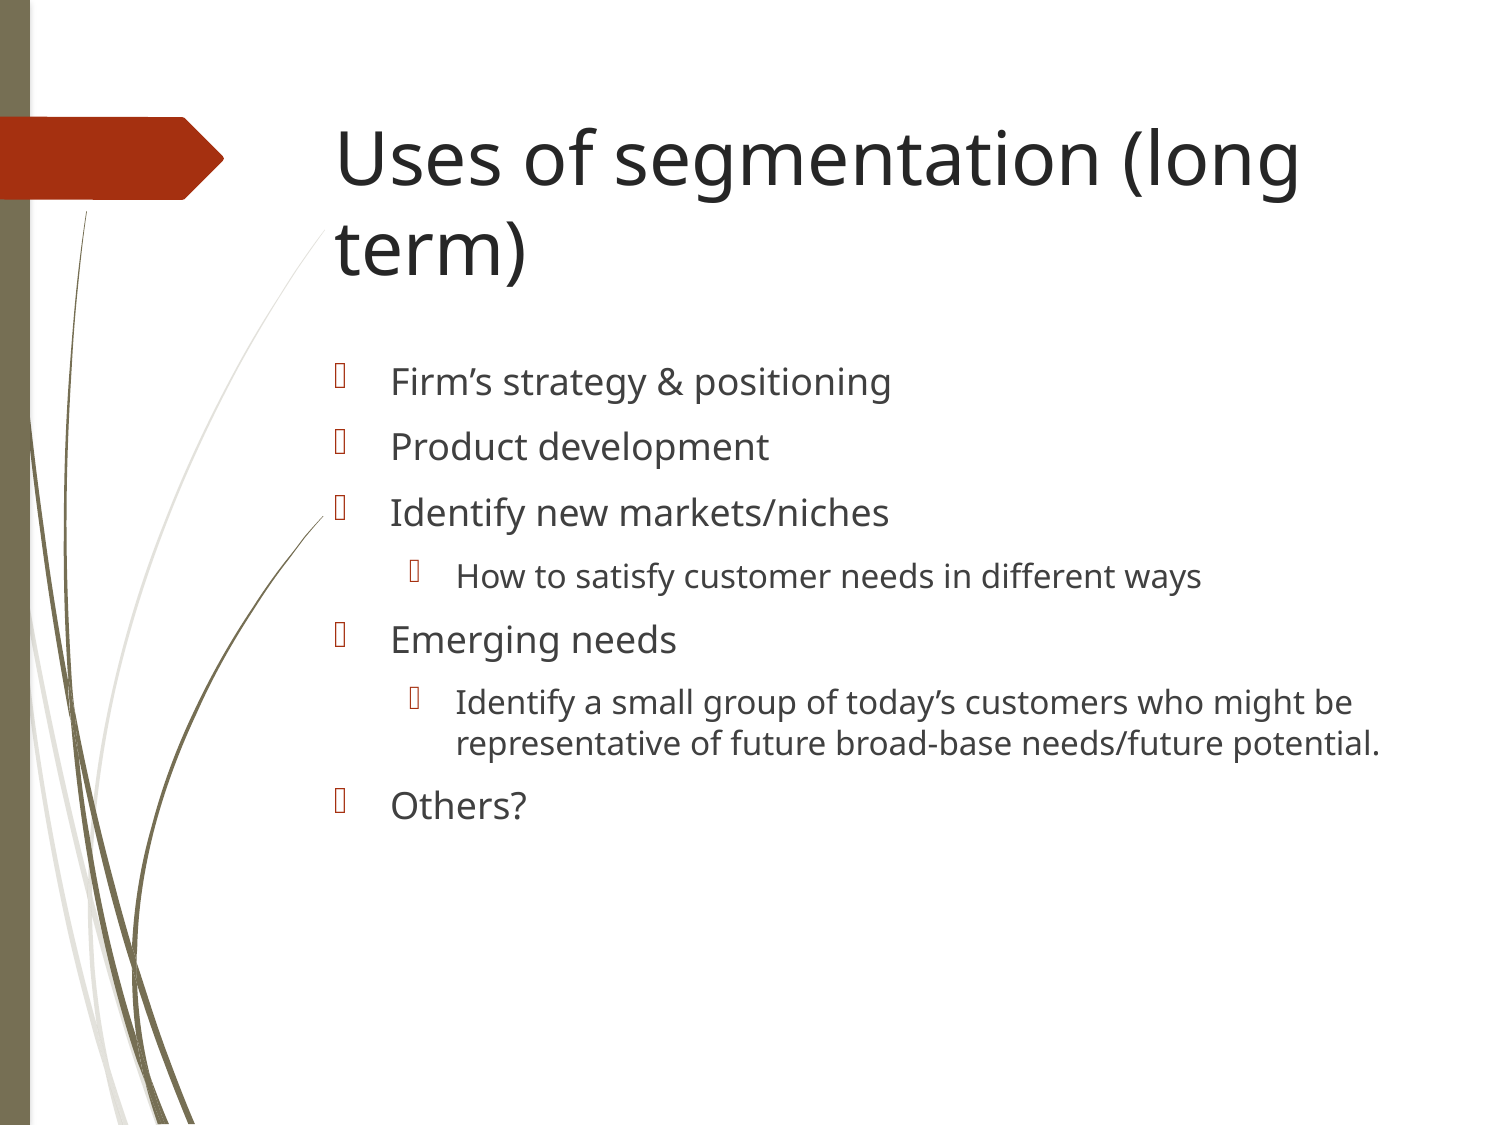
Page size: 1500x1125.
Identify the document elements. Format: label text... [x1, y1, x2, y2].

title Uses of segmentation (long term) [319, 102, 1400, 313]
list Firm’s strategy & positioning Product development Identify new markets/niches How to satisfy customer needs in different ways Emerging needs Identify a small group of today’s customers who might be representative of future broad-base needs/future potential. Others? [318, 350, 1400, 970]
